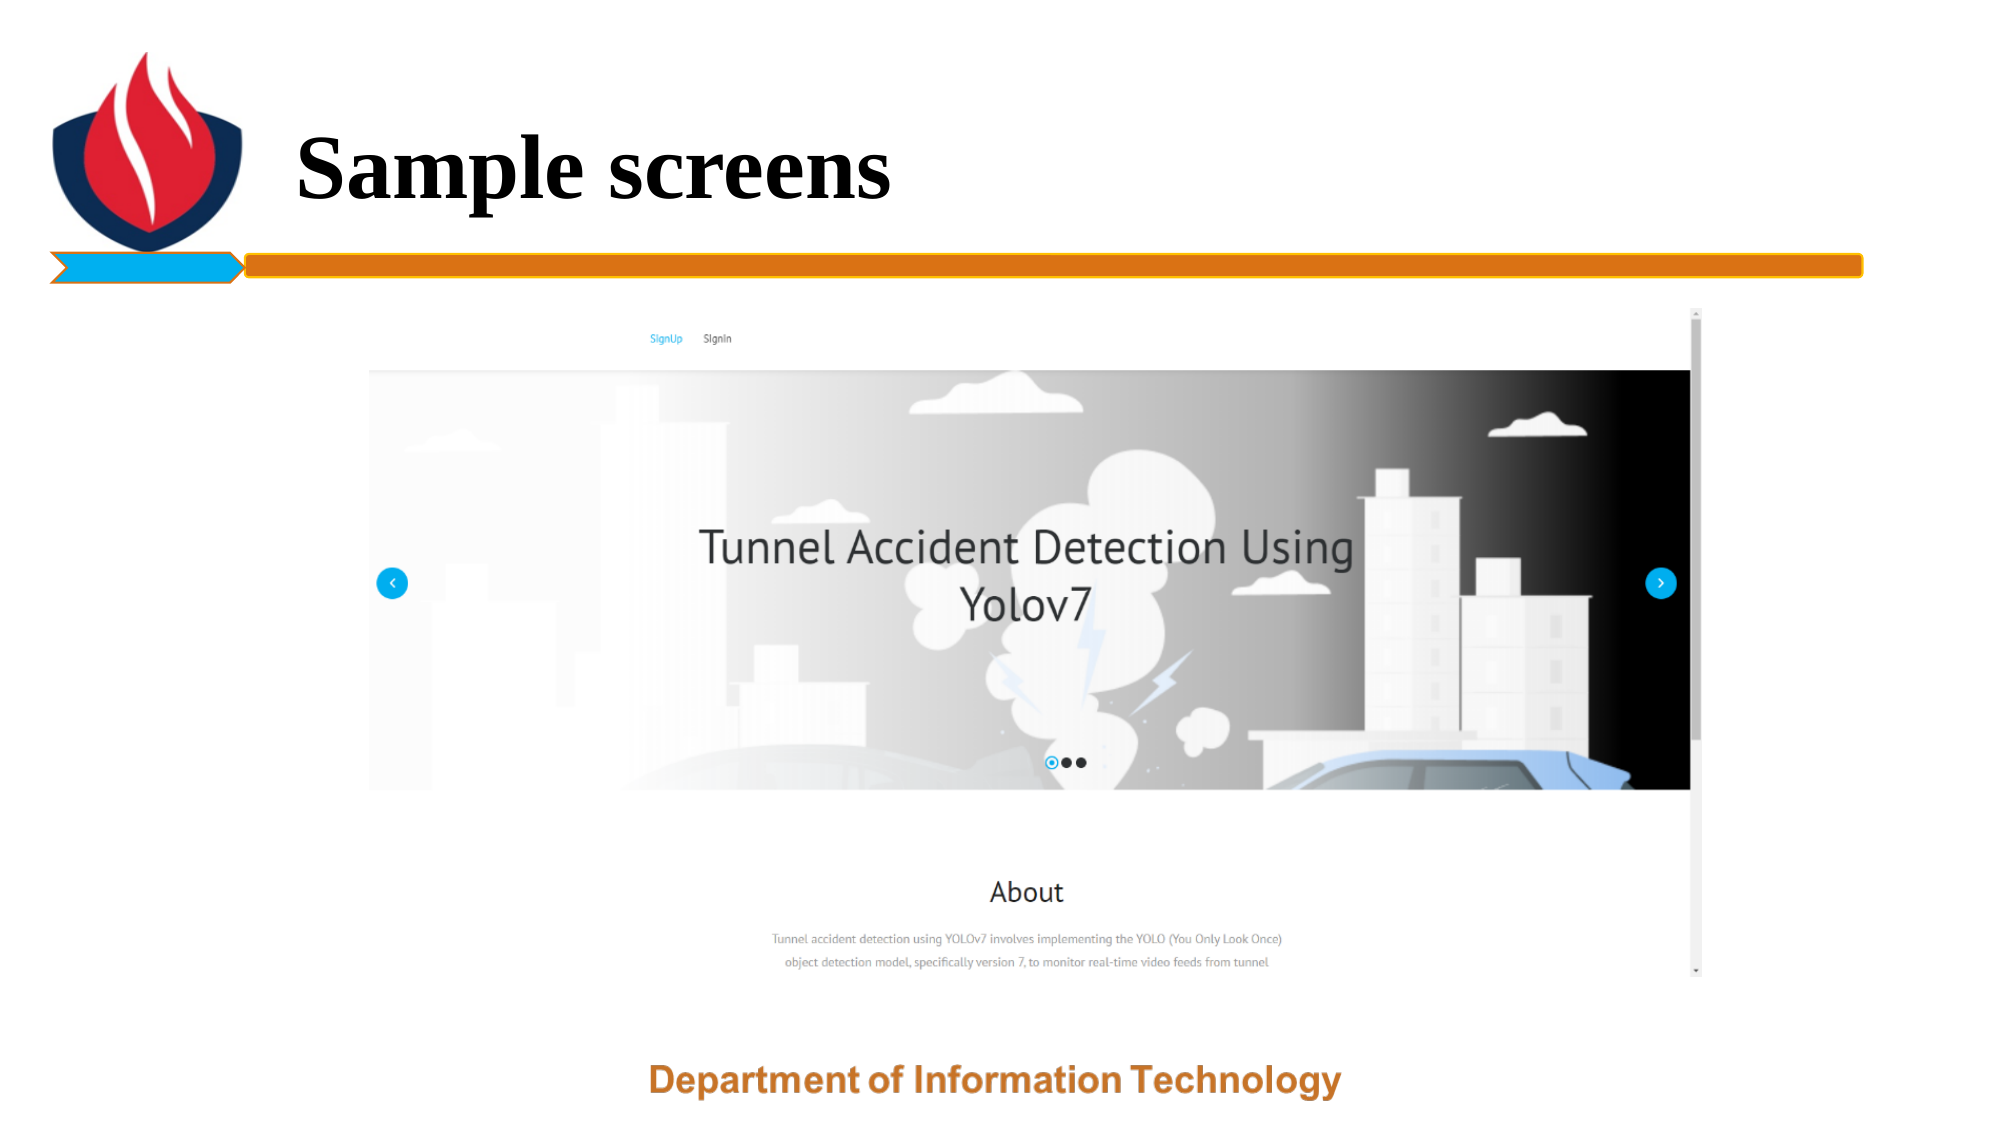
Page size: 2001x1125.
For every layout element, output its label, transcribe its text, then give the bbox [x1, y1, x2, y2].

title Sample screens [280, 59, 1863, 278]
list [369, 308, 1702, 977]
picture [625, 1043, 1374, 1125]
picture [52, 52, 245, 261]
